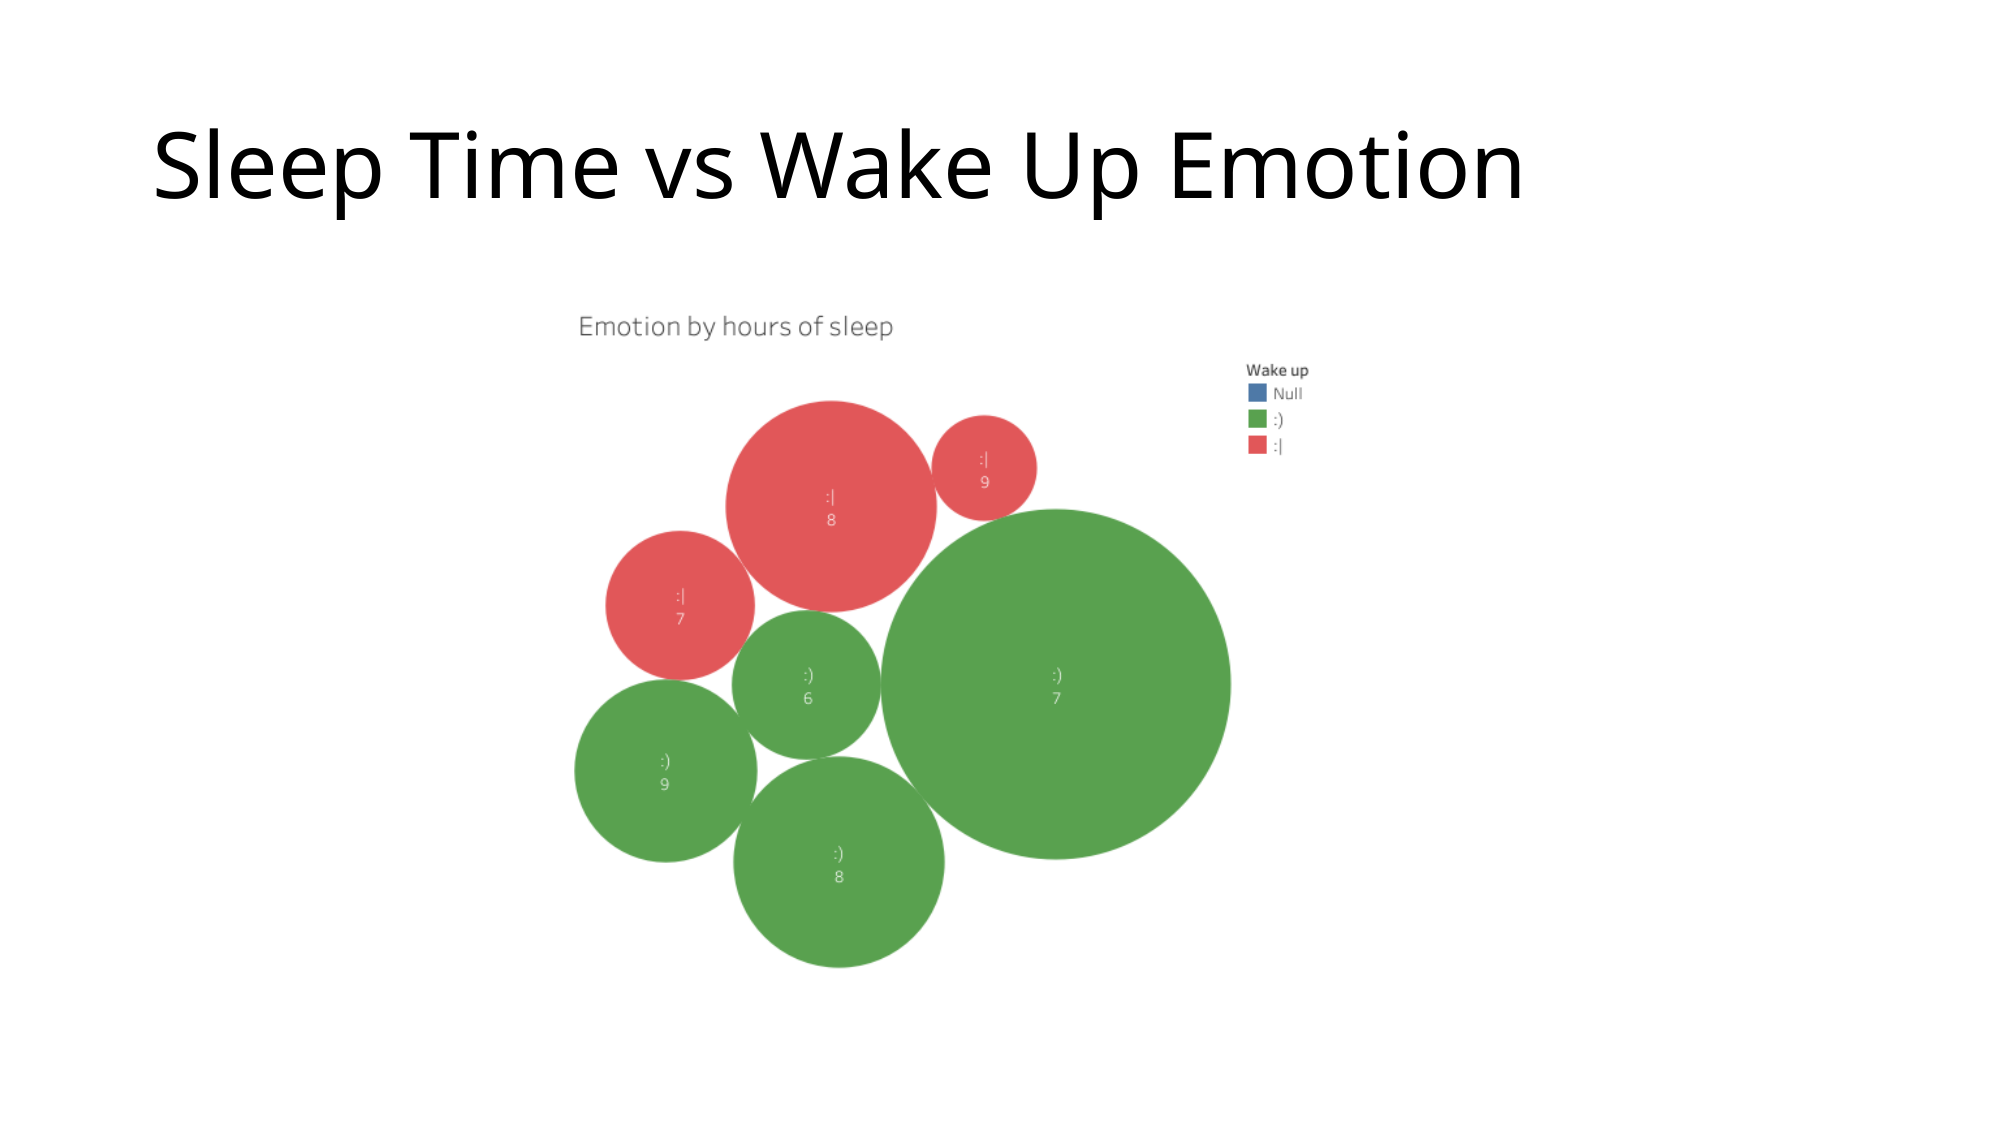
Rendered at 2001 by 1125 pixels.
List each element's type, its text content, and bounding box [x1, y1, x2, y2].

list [573, 299, 1427, 1014]
title Sleep Time vs Wake Up Emotion [137, 59, 1863, 278]
